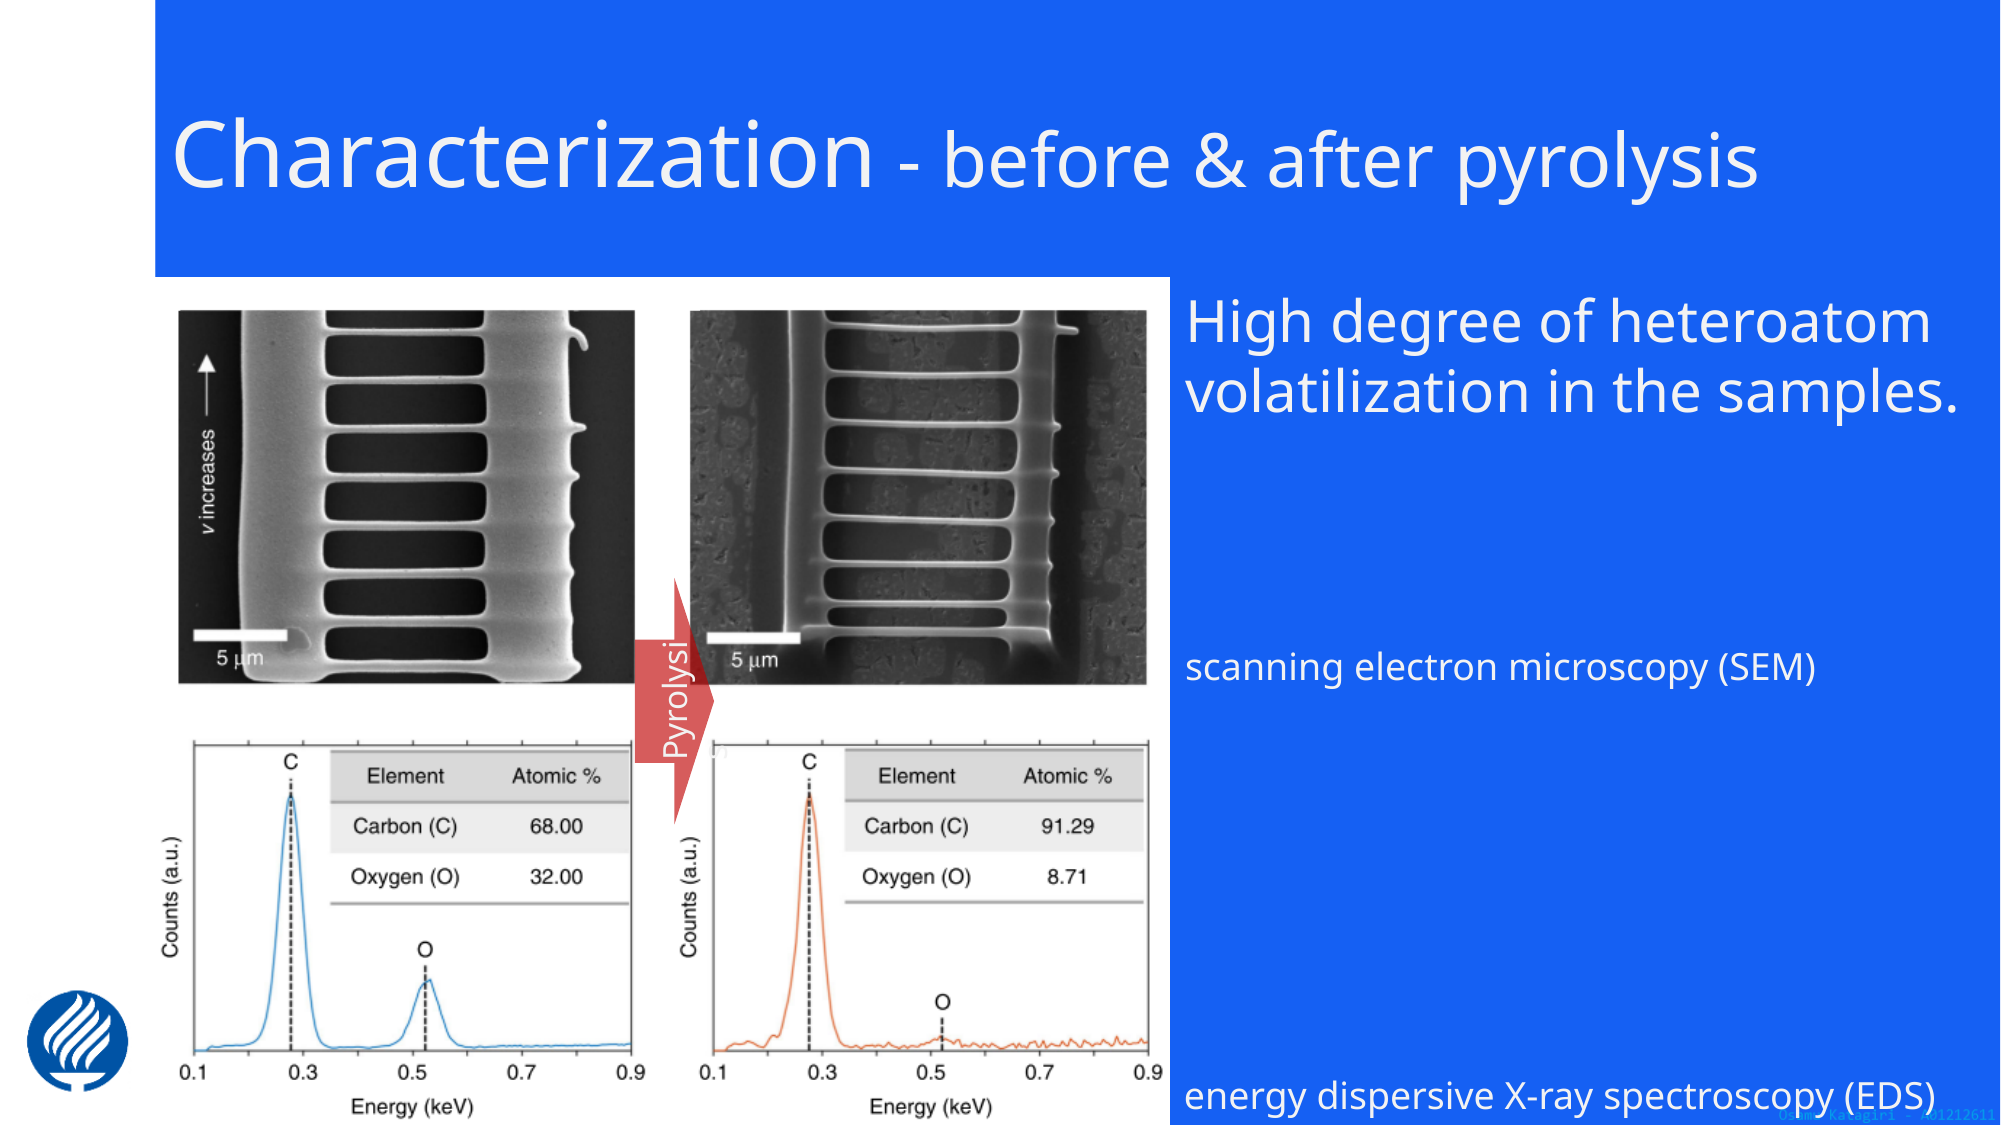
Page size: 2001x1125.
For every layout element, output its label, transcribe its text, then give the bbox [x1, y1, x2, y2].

title Characterization - before & after pyrolysis [155, 49, 2000, 267]
picture [0, 0, 2001, 1125]
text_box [154, 277, 1170, 1125]
text_box scanning electron microscopy (SEM) [1170, 635, 2000, 695]
text_box energy dispersive X-ray spectroscopy (EDS) [1170, 1064, 1999, 1125]
text_box High degree of heteroatom volatilization in the samples. [1170, 277, 2000, 432]
